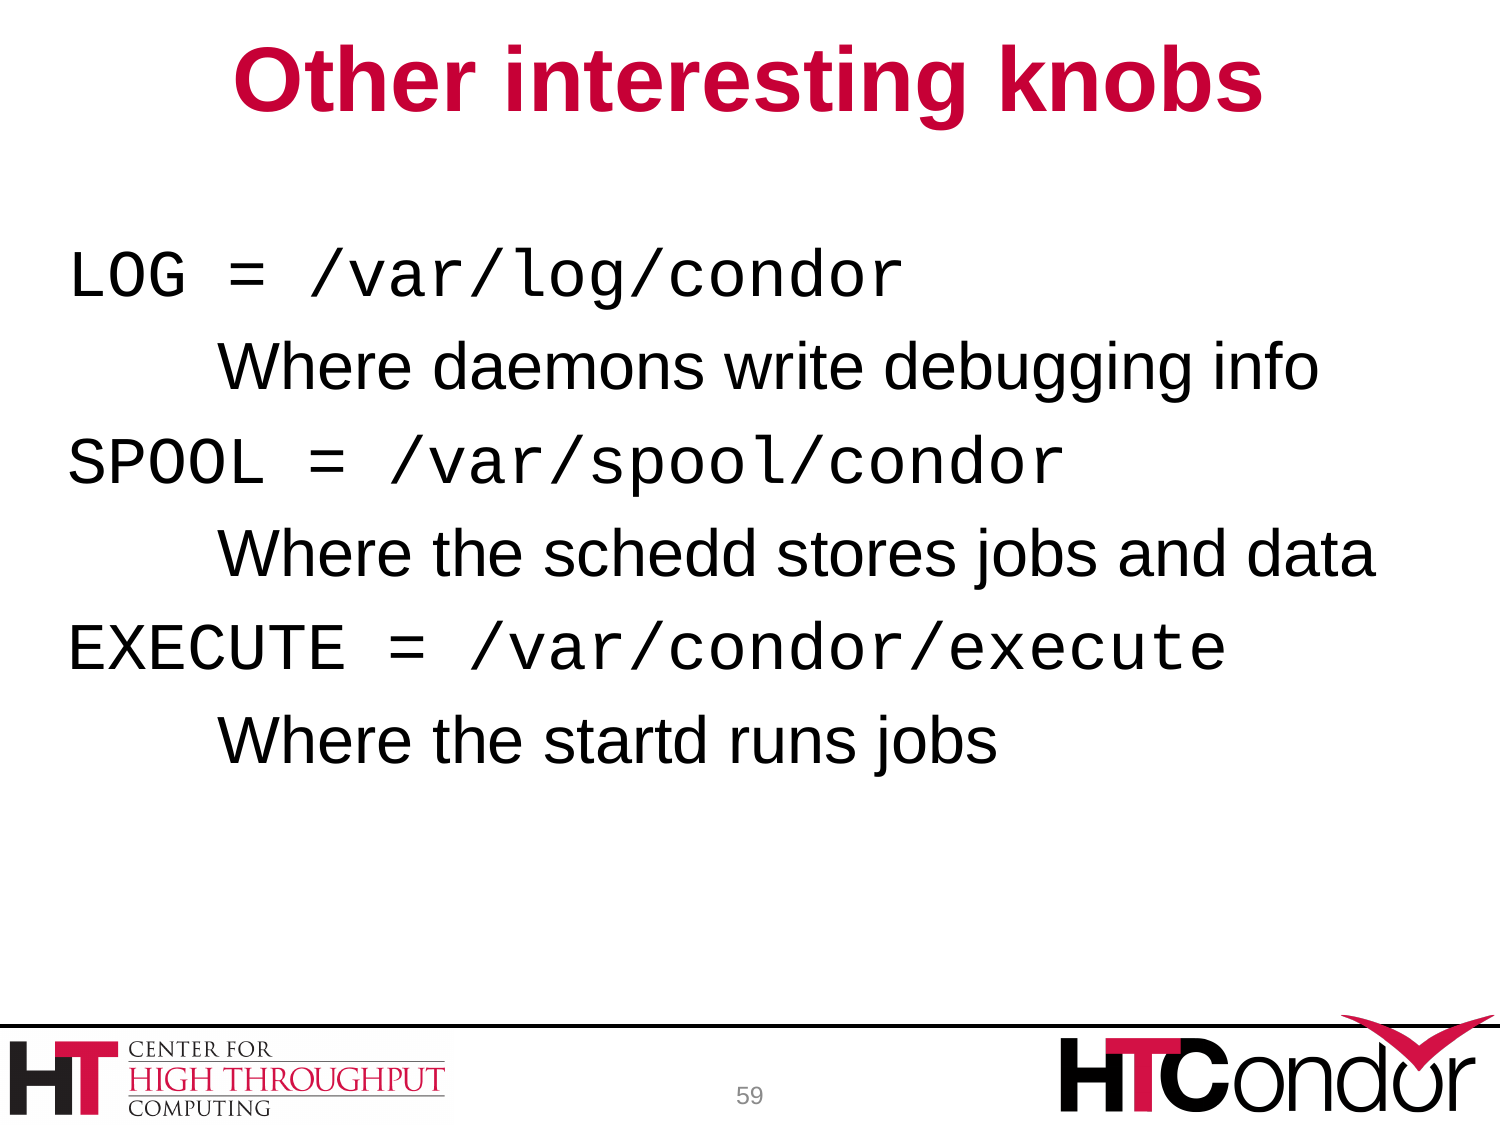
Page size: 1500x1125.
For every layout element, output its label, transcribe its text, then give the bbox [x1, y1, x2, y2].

title Other interesting knobs [0, 0, 1500, 150]
list LOG = /var/log/condor Where daemons write debugging info SPOOL = /var/spool/condor Where the schedd stores jobs and data EXECUTE = /var/condor/execute Where the startd runs jobs [52, 222, 1431, 916]
slide_number 59 [575, 1065, 925, 1125]
picture [1055, 1014, 1500, 1119]
picture [0, 1029, 454, 1125]
